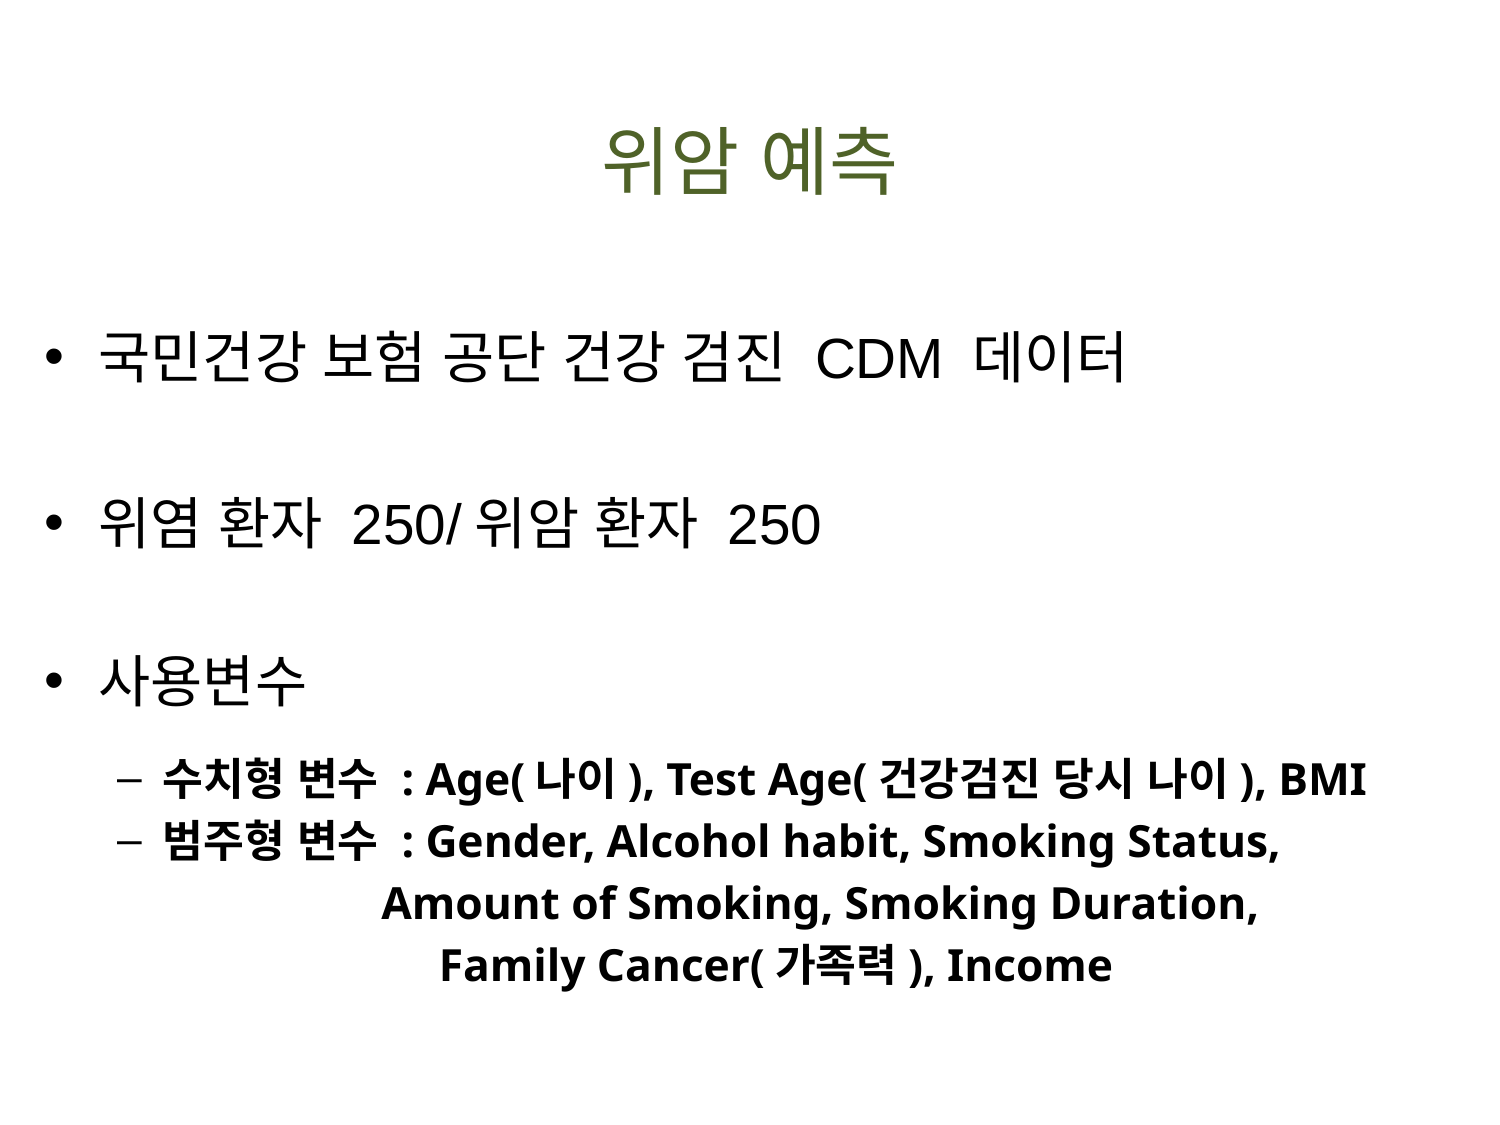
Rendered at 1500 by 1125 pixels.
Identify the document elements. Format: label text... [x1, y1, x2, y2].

list 국민건강 보험 공단 건강 검진 CDM 데이터 위염 환자 250/위암 환자 250 사용변수 수치형 변수 : Age(나이), Test Age(건강검진 당시 나이), BMI 범주형 변수 : Gender, Alcohol habit, Smoking Status, Amount of Smoking, Smoking Duration, Family Cancer(가족력), Income [29, 314, 1471, 1000]
title 위암 예측 [75, 66, 1425, 254]
